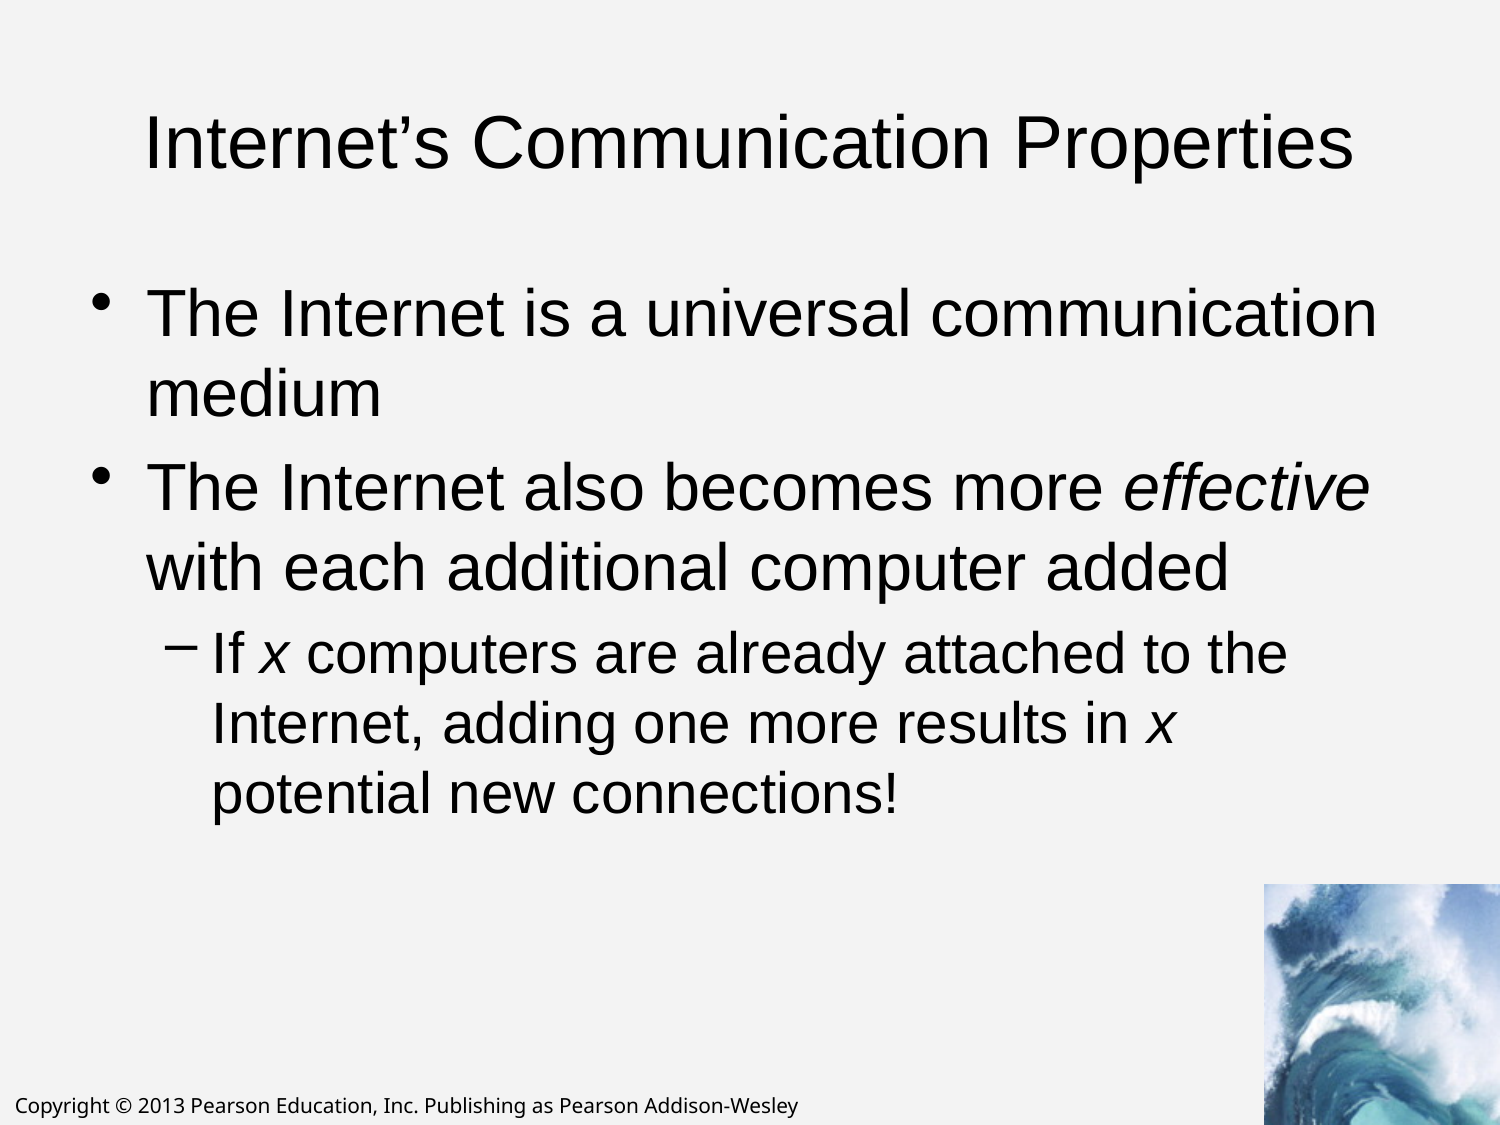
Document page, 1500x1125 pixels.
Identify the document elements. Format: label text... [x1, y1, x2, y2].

list The Internet is a universal communication medium The Internet also becomes more effective with each additional computer added If x computers are already attached to the Internet, adding one more results in x potential new connections! [74, 262, 1426, 1006]
title Internet’s Communication Properties [74, 44, 1426, 233]
picture [1264, 884, 1500, 1125]
